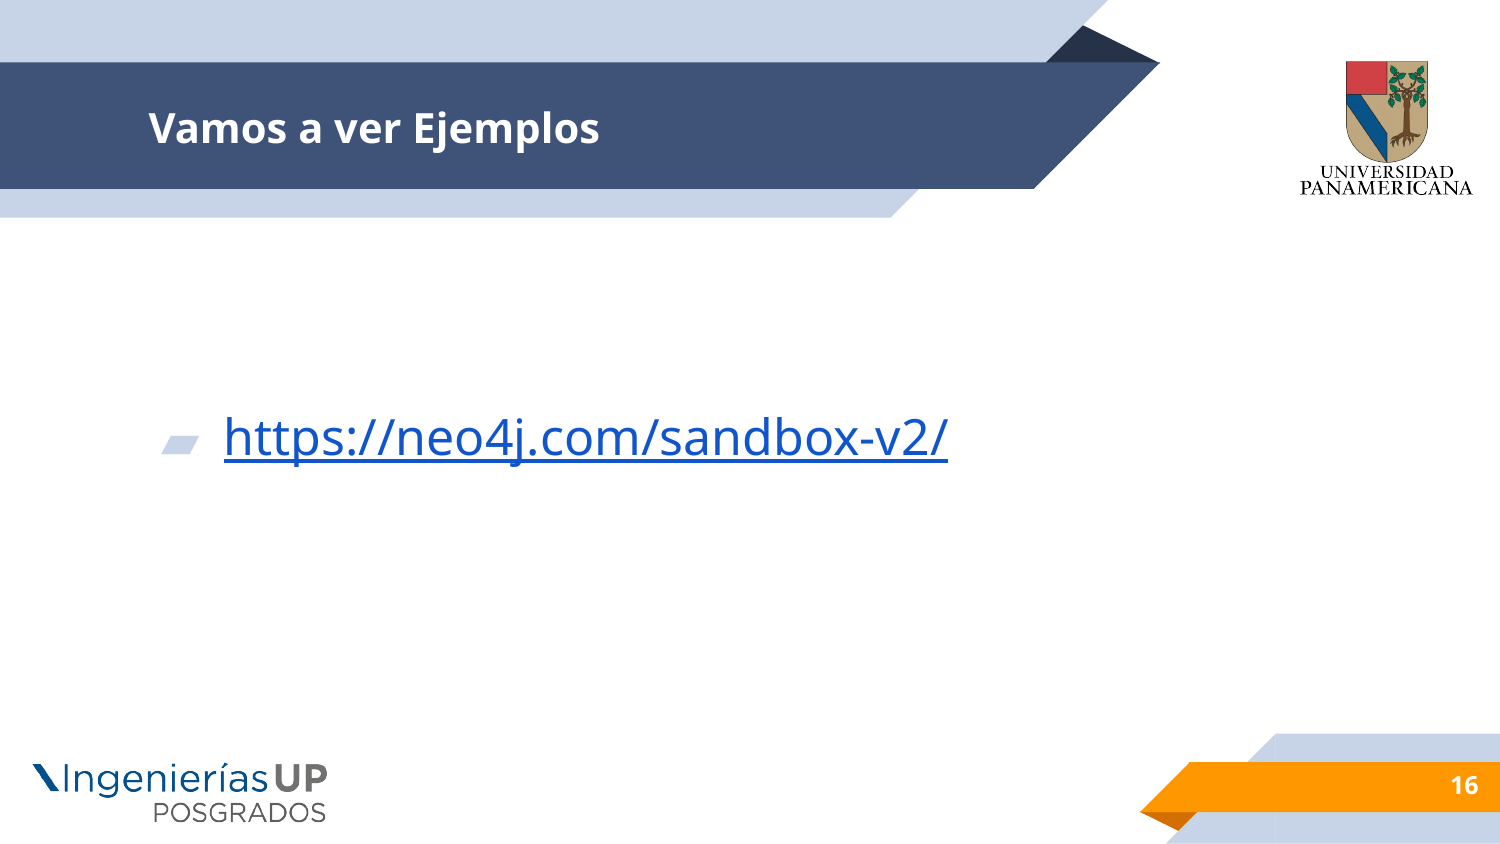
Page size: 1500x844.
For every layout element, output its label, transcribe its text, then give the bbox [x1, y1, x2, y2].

slide_number 16 [1249, 760, 1494, 813]
title Vamos a ver Ejemplos [133, 64, 1035, 190]
picture [15, 737, 344, 844]
picture [1286, 44, 1490, 210]
list https://neo4j.com/sandbox-v2/ [133, 217, 1140, 734]
